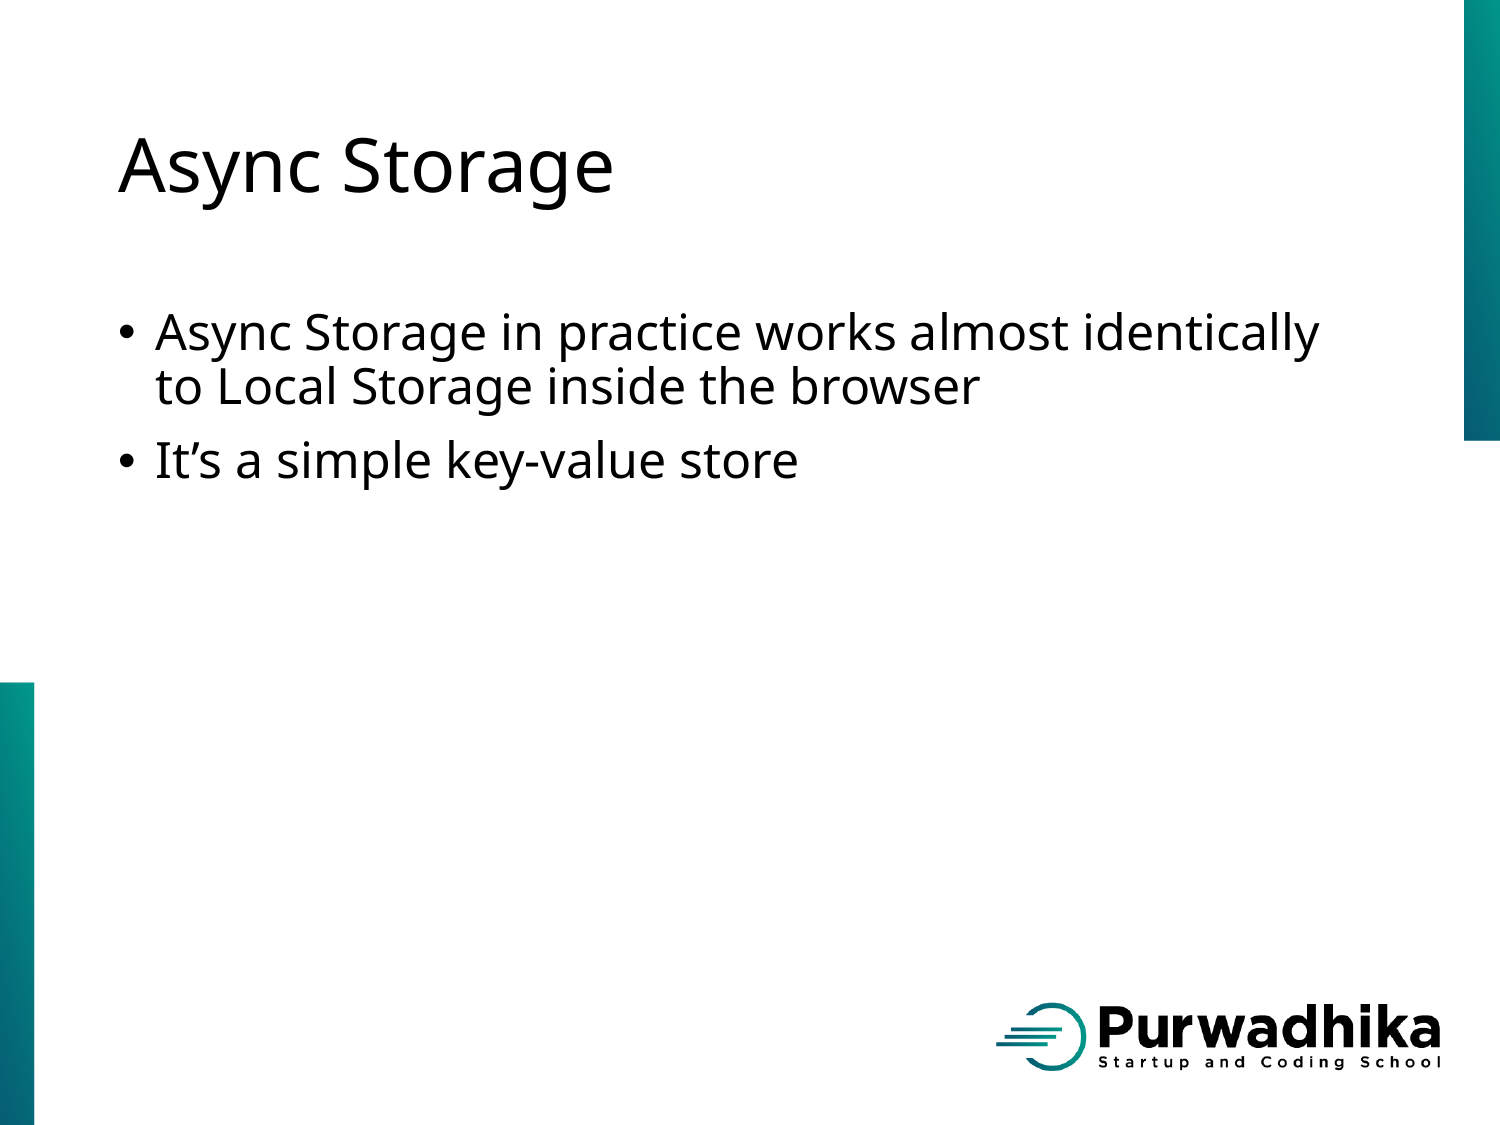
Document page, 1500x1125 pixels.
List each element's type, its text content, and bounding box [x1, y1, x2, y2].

title Async Storage [103, 59, 1397, 278]
picture [0, 0, 1500, 1125]
list Async Storage in practice works almost identically to Local Storage inside the browser It’s a simple key-value store [103, 299, 1397, 984]
